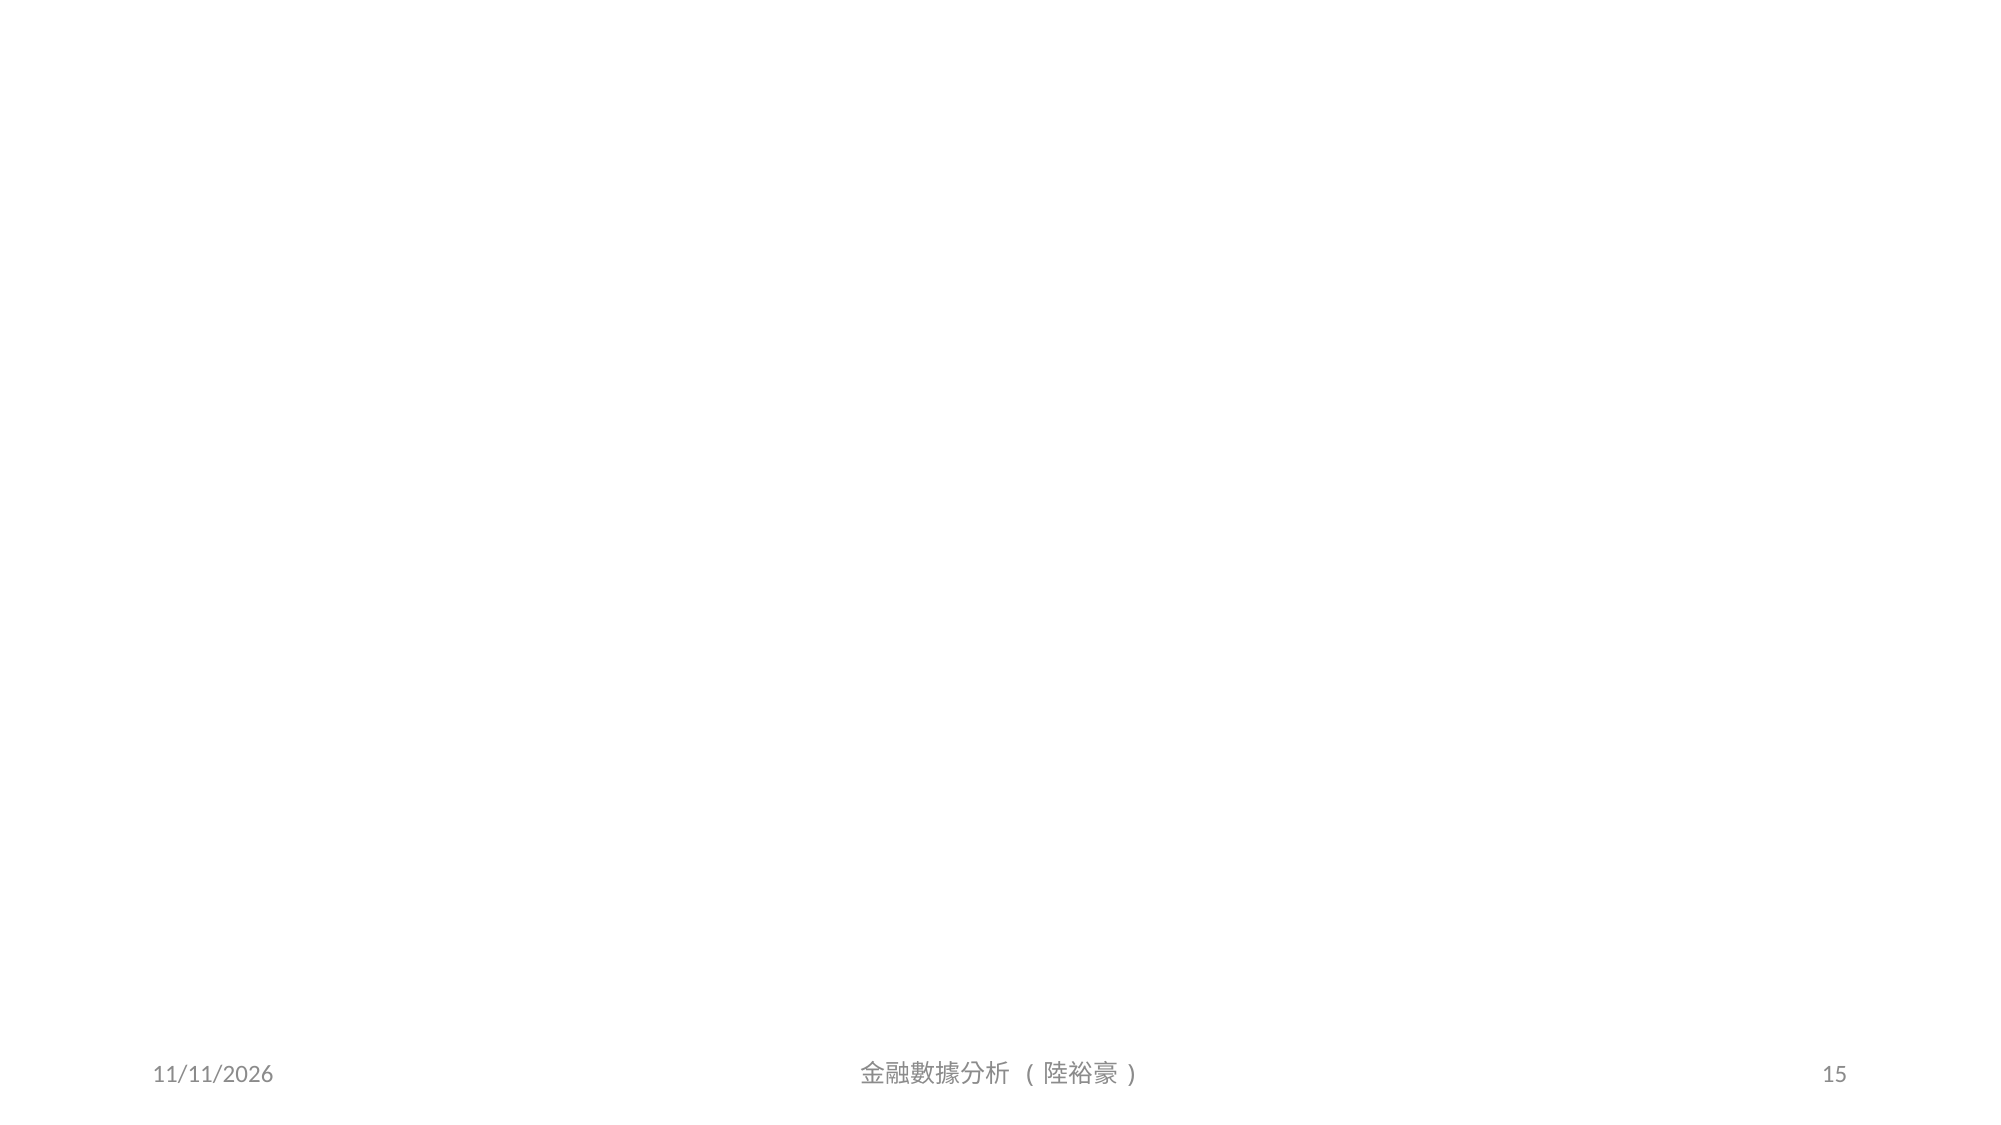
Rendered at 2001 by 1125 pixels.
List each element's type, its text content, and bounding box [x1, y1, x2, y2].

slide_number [137, 1042, 588, 1103]
slide_number 15 [1412, 1042, 1863, 1103]
footer 金融數據分析 (陸裕豪) [662, 1042, 1338, 1103]
